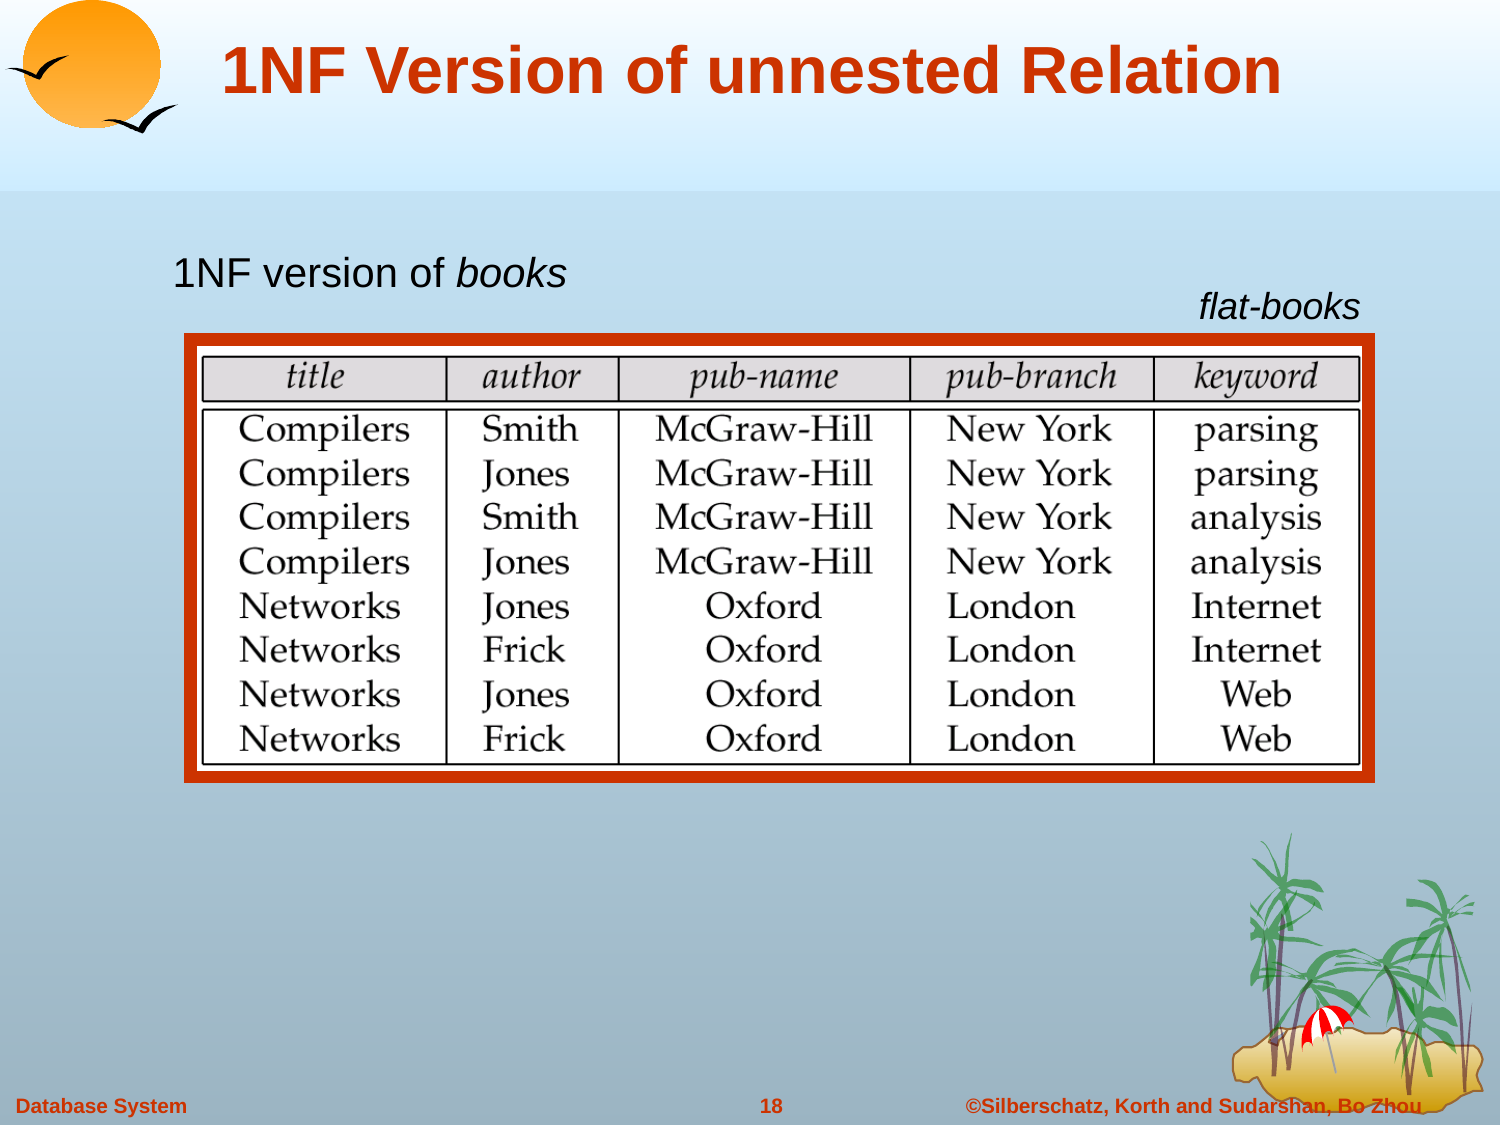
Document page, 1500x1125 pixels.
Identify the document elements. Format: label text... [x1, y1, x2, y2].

list 1NF version of books [157, 238, 663, 313]
text_box flat-books [1183, 274, 1376, 335]
picture [196, 345, 1363, 772]
title 1NF Version of unnested Relation [90, 13, 1416, 115]
